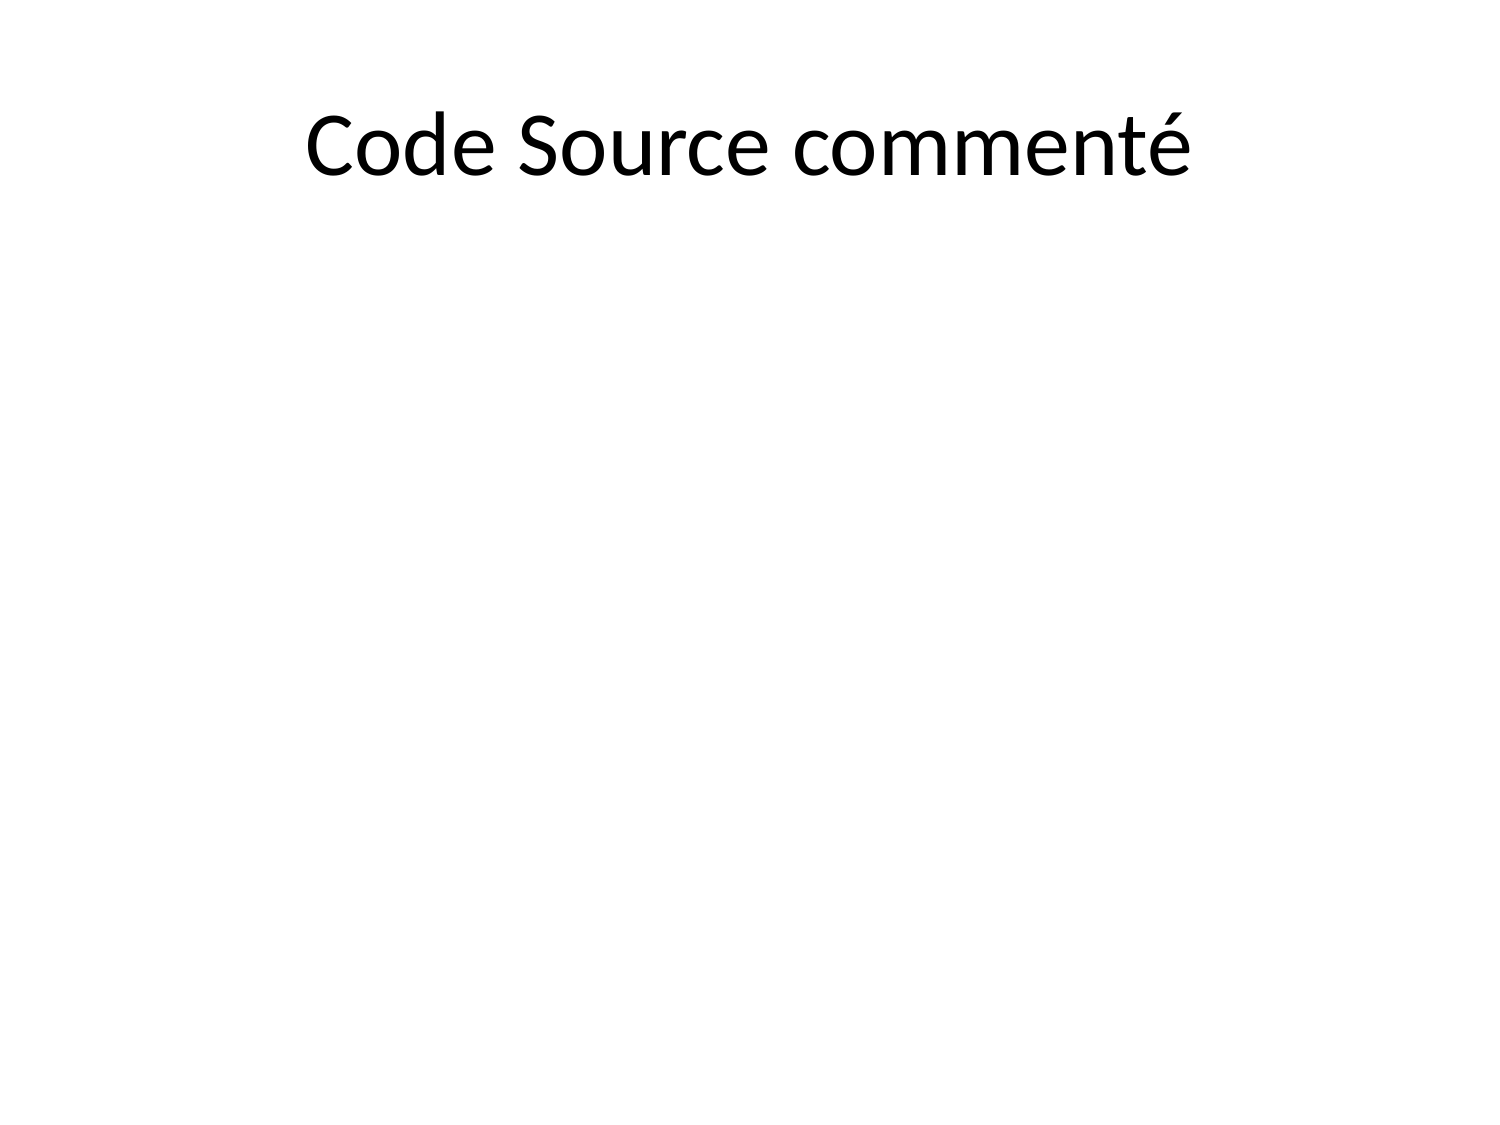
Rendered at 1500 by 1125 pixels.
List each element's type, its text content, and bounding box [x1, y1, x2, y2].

title Code Source commenté [75, 45, 1425, 233]
